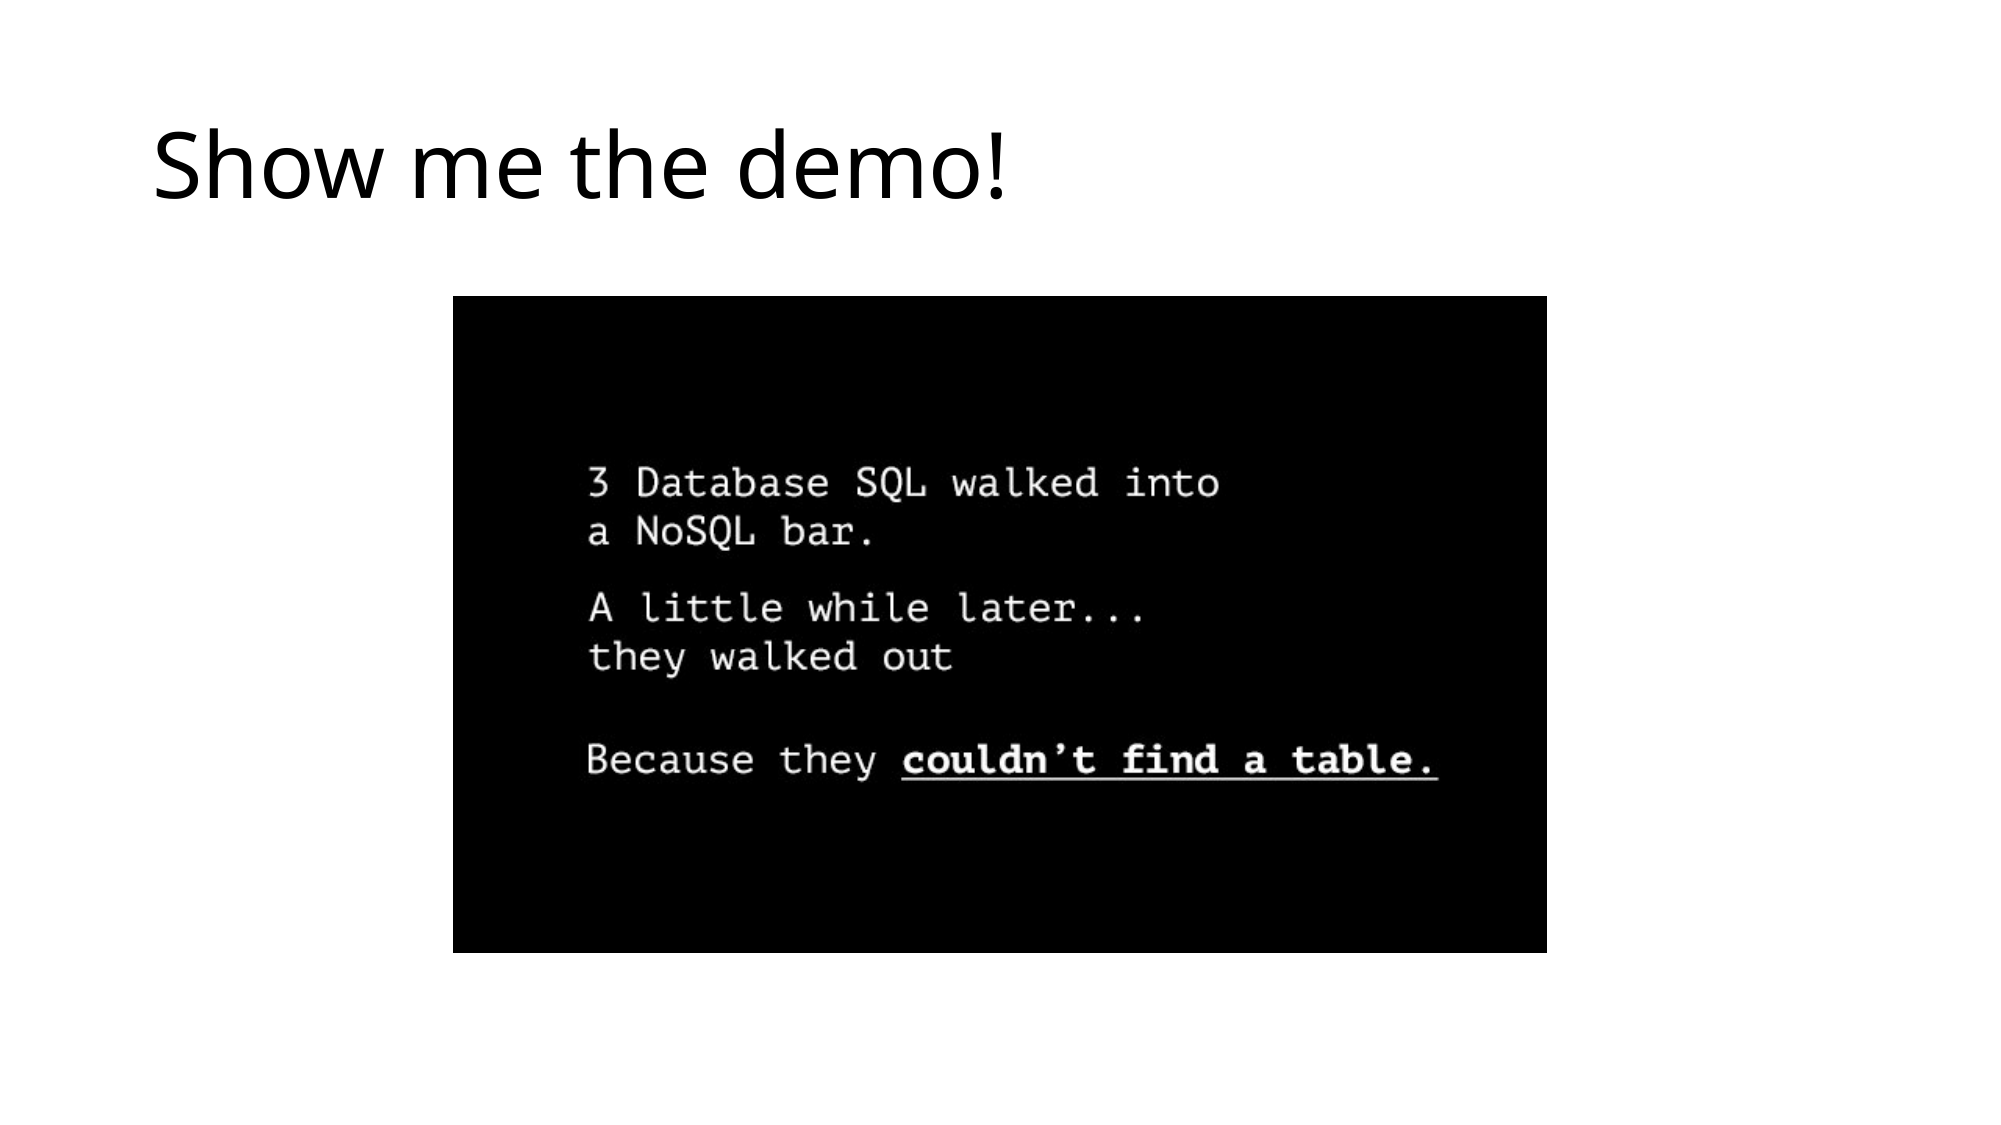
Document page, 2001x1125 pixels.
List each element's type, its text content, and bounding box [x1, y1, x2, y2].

picture [453, 296, 1547, 953]
title Show me the demo! [137, 59, 1863, 278]
